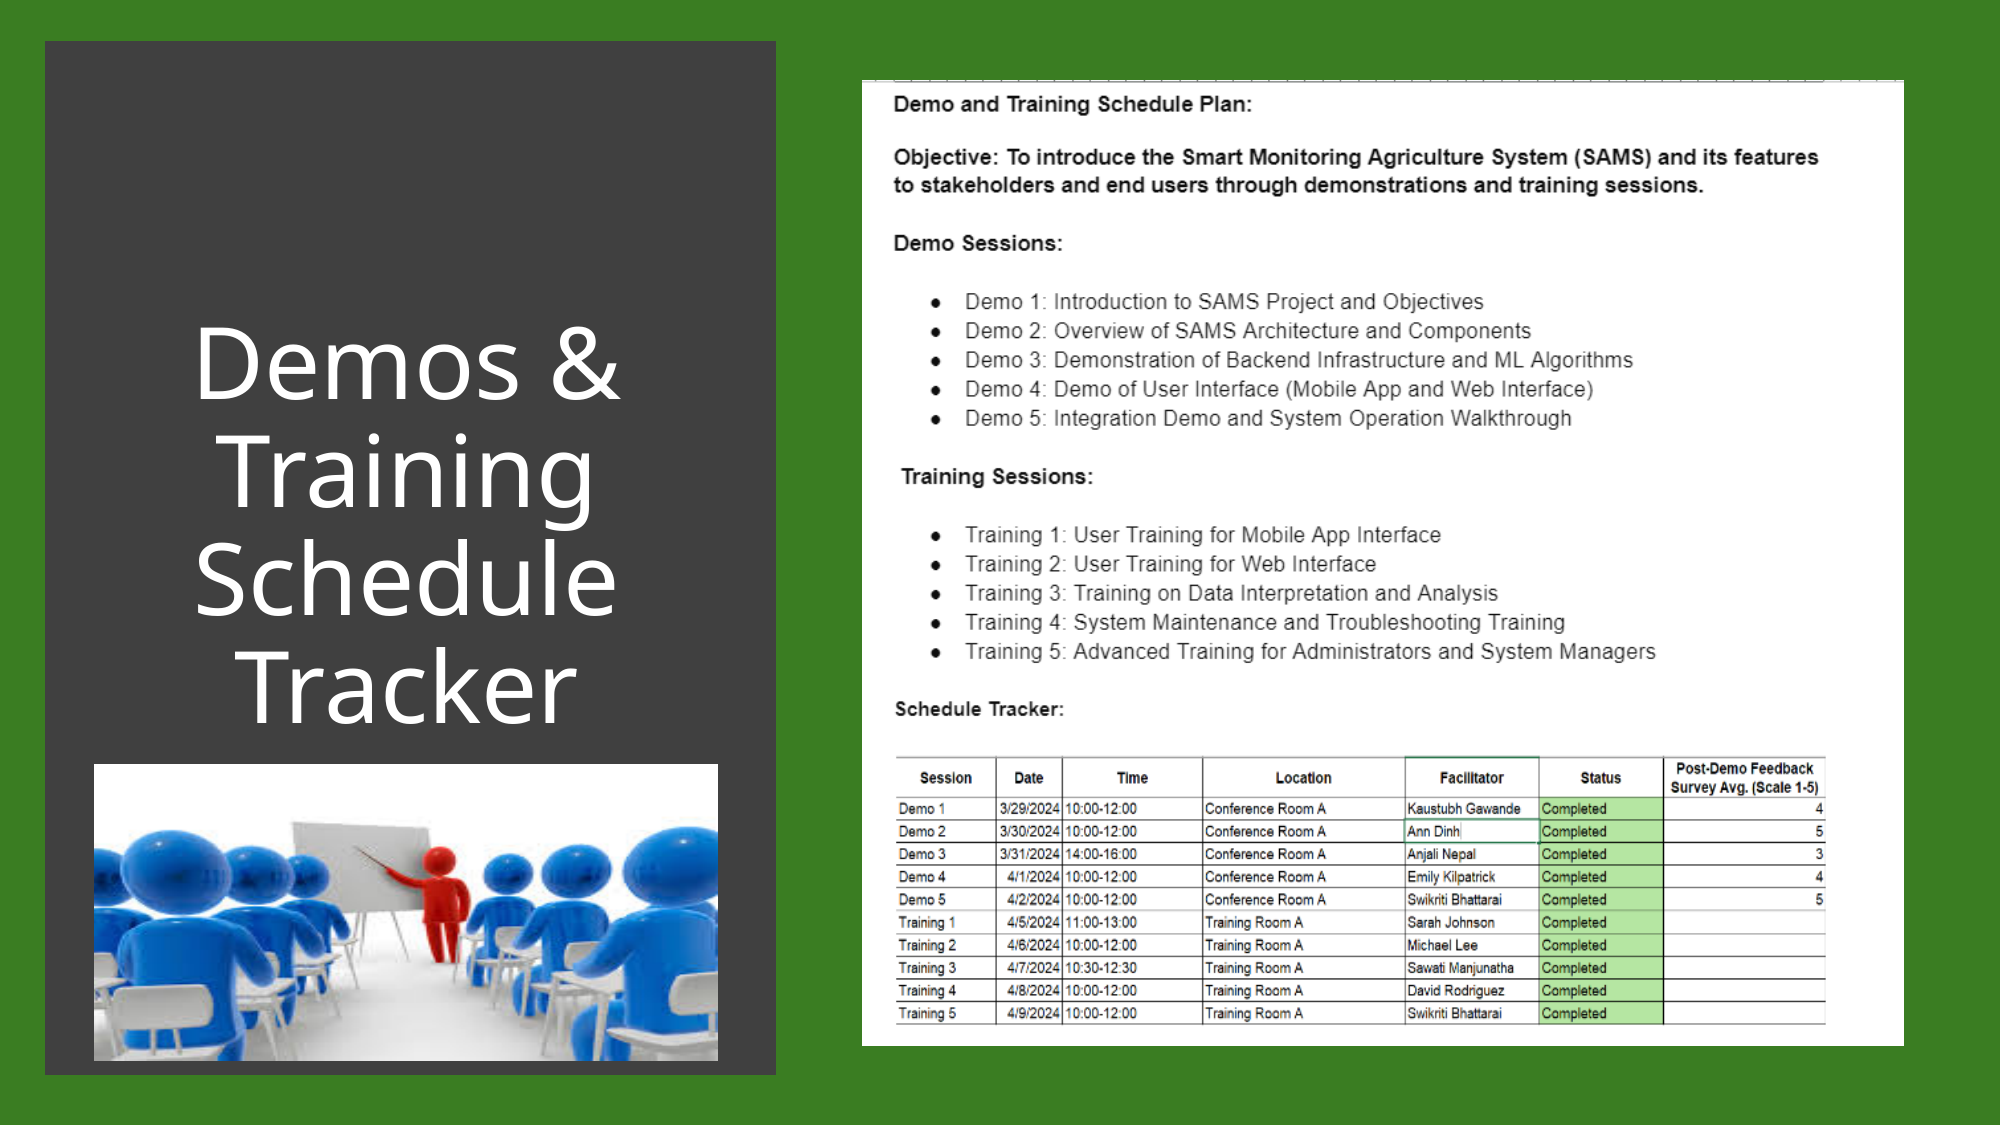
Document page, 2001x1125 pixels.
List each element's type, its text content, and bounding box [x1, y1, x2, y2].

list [861, 80, 1905, 1046]
title Demos & Training Schedule Tracker [121, 121, 693, 764]
text_box [54, 50, 767, 1066]
picture [93, 764, 718, 1062]
